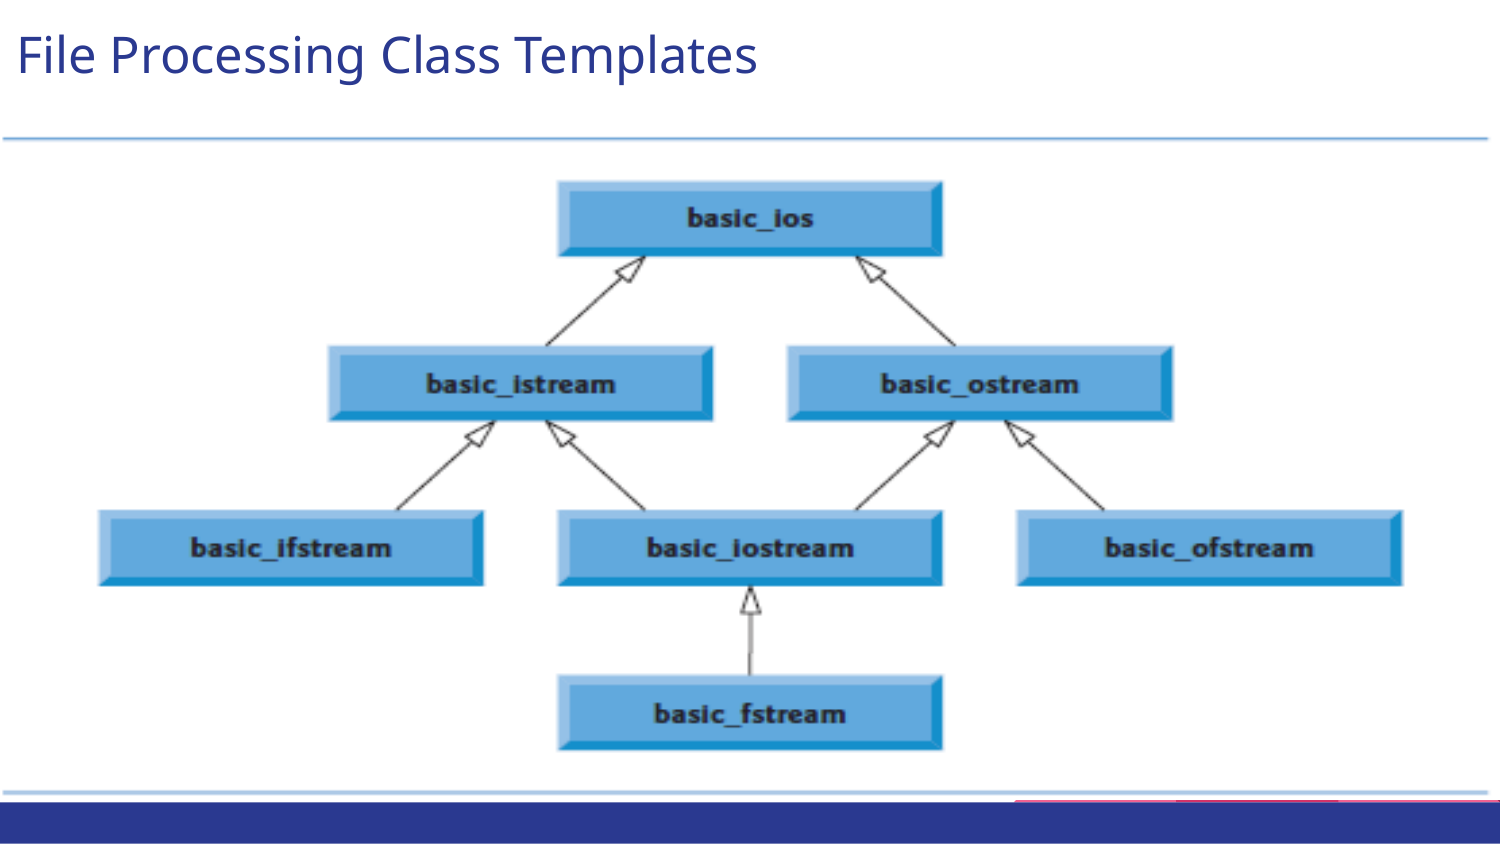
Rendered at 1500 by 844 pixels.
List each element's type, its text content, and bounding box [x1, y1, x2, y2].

title File Processing Class Templates [1, 4, 1399, 105]
picture [0, 129, 1500, 800]
